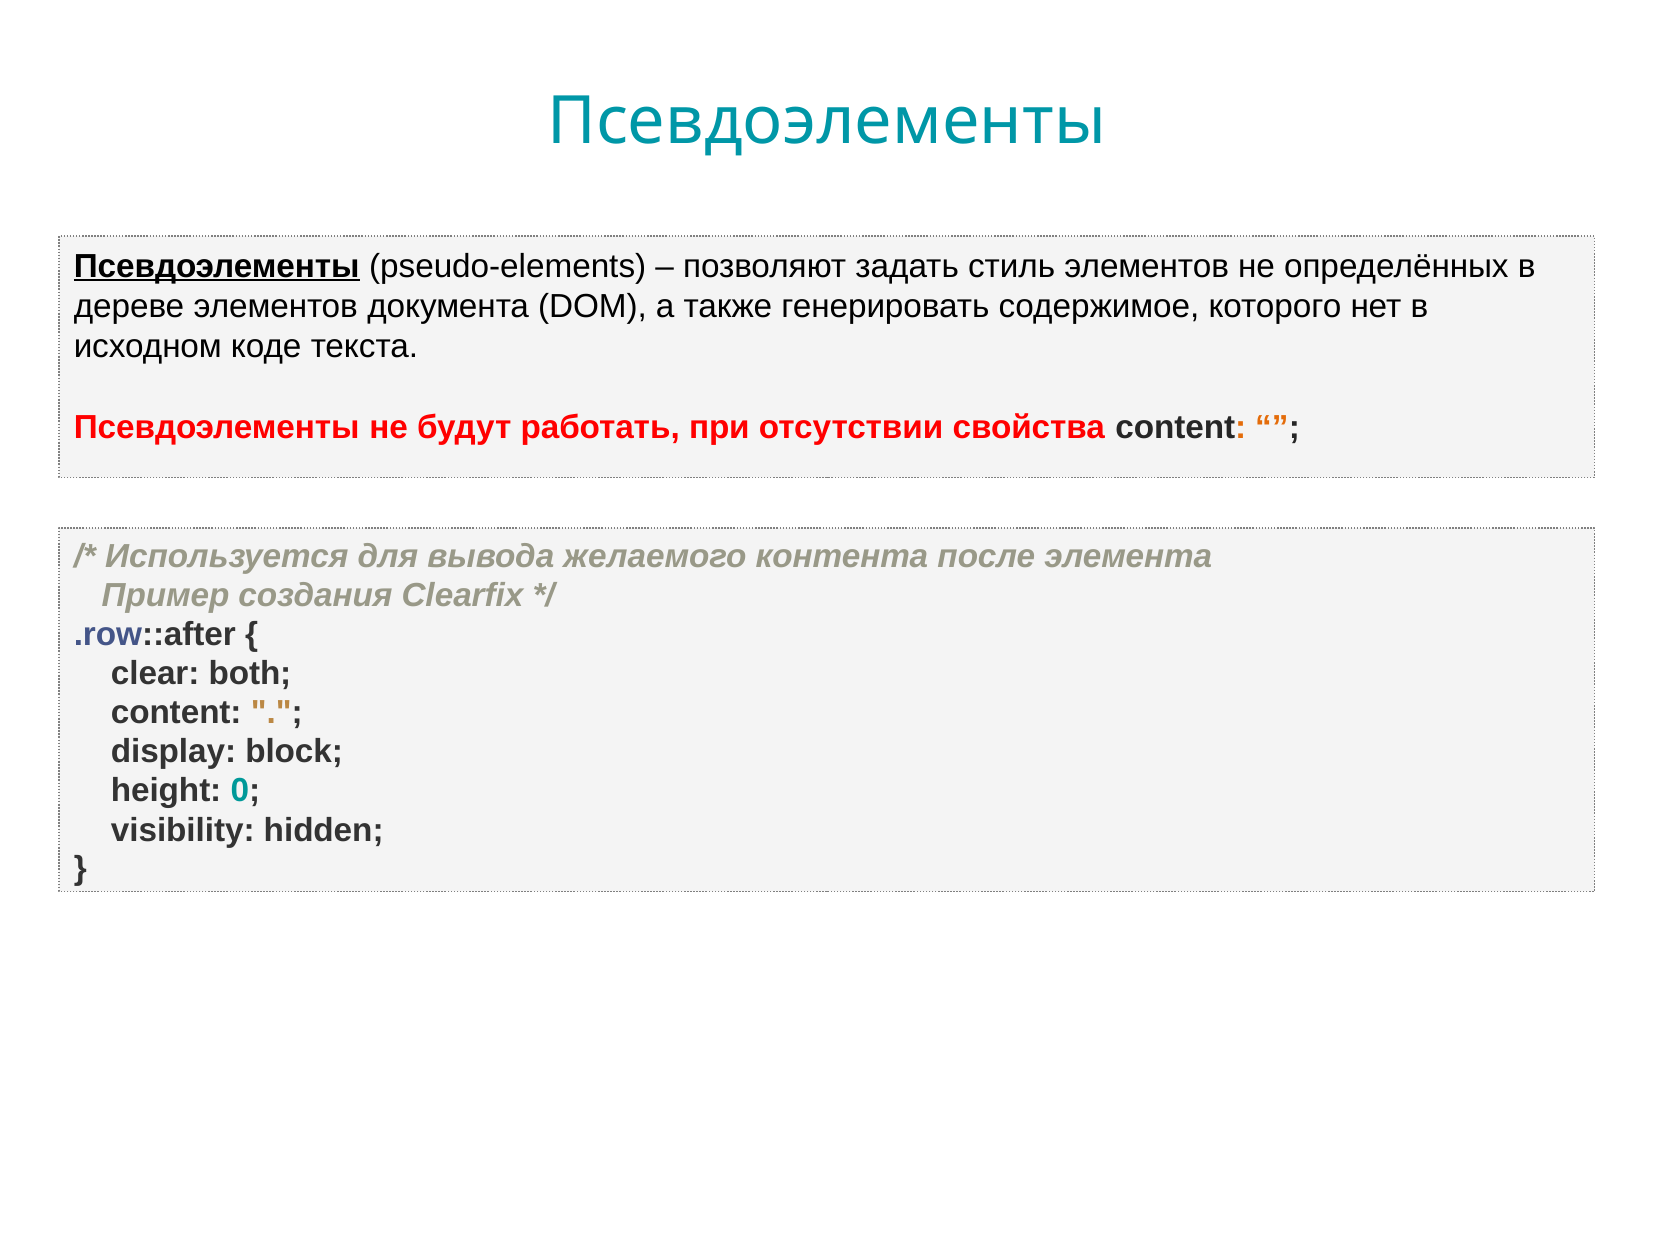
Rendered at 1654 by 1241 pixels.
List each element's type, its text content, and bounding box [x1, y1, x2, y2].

text_box /* Используется для вывода желаемого контента после элемента Пример создания Clearfix */ .row::after { clear: both; content: "."; display: block; height: 0; visibility: hidden; } [59, 528, 1595, 892]
title Псевдоэлементы [59, 59, 1595, 187]
text_box Псевдоэлементы (pseudo-elements) – позволяют задать стиль элементов не определённых в дереве элементов документа (DOM), а также генерировать содержимое, которого нет в исходном коде текста. Псевдоэлементы не будут работать, при отсутствии свойства content: “”; [59, 236, 1595, 478]
